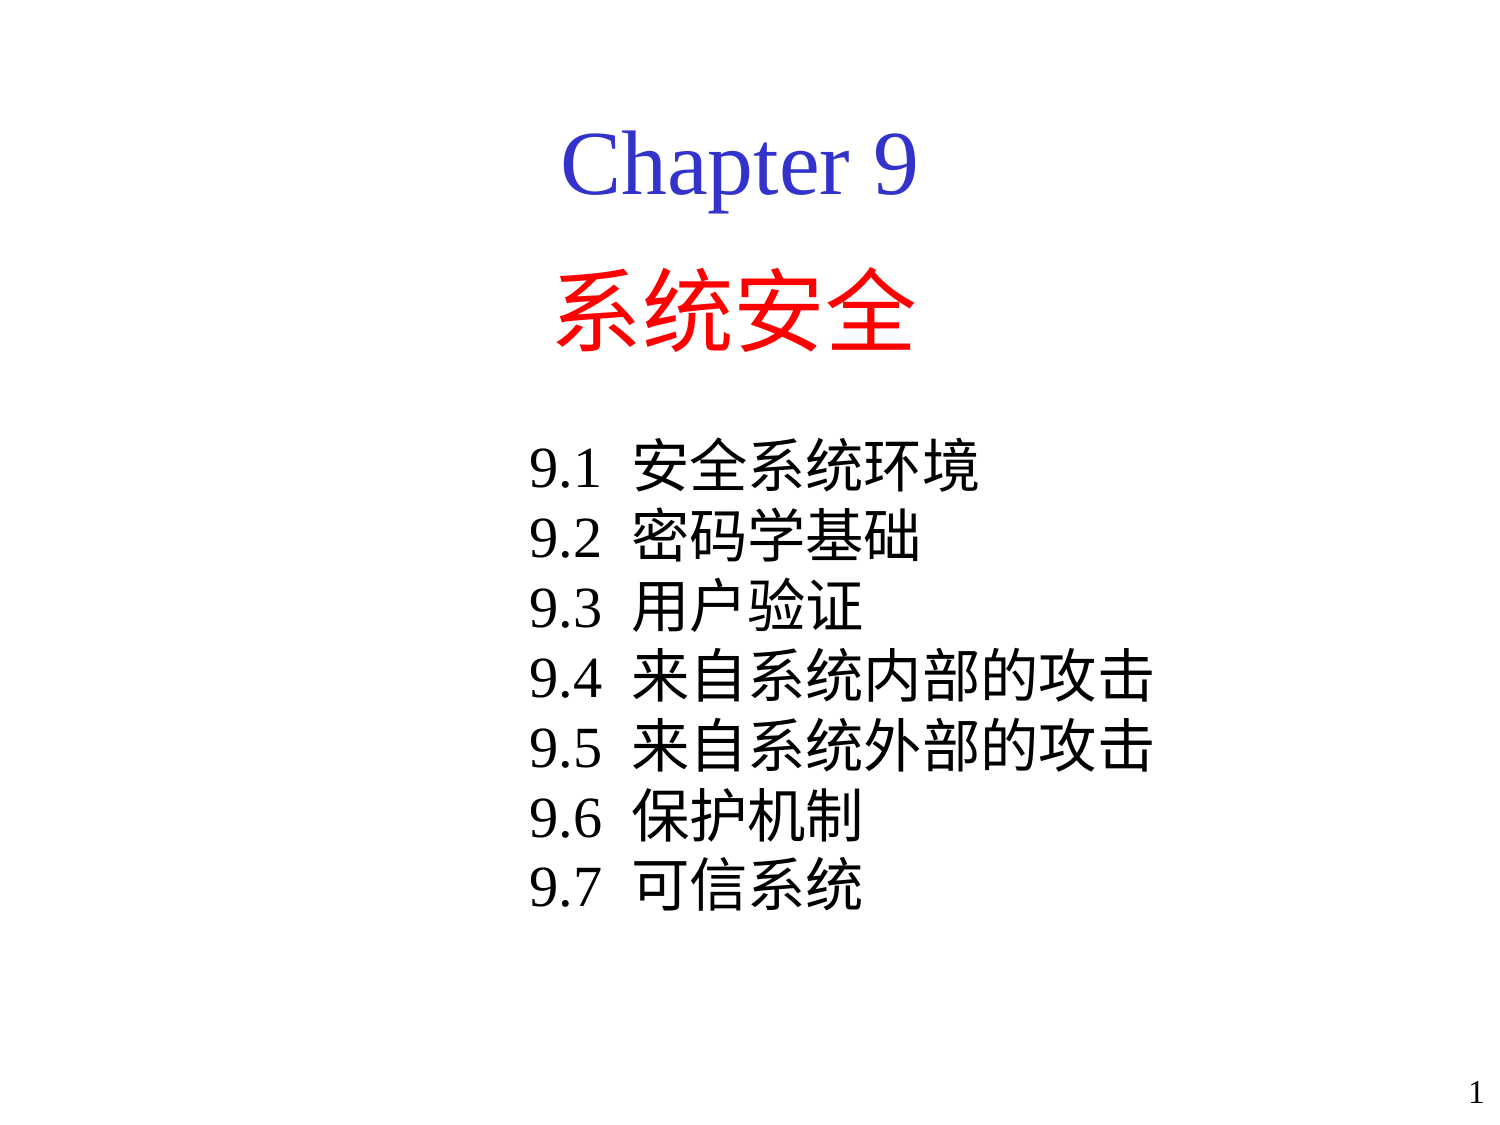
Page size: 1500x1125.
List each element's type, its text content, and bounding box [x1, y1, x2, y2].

slide_number 1 [1410, 1062, 1500, 1125]
title 系统安全 [96, 215, 1372, 403]
subtitle Chapter 9 [215, 95, 1266, 217]
text_box 9.1 安全系统环境 9.2 密码学基础 9.3 用户验证 9.4 来自系统内部的攻击 9.5 来自系统外部的攻击 9.6 保护机制 9.7 可信系统 [514, 421, 1183, 926]
